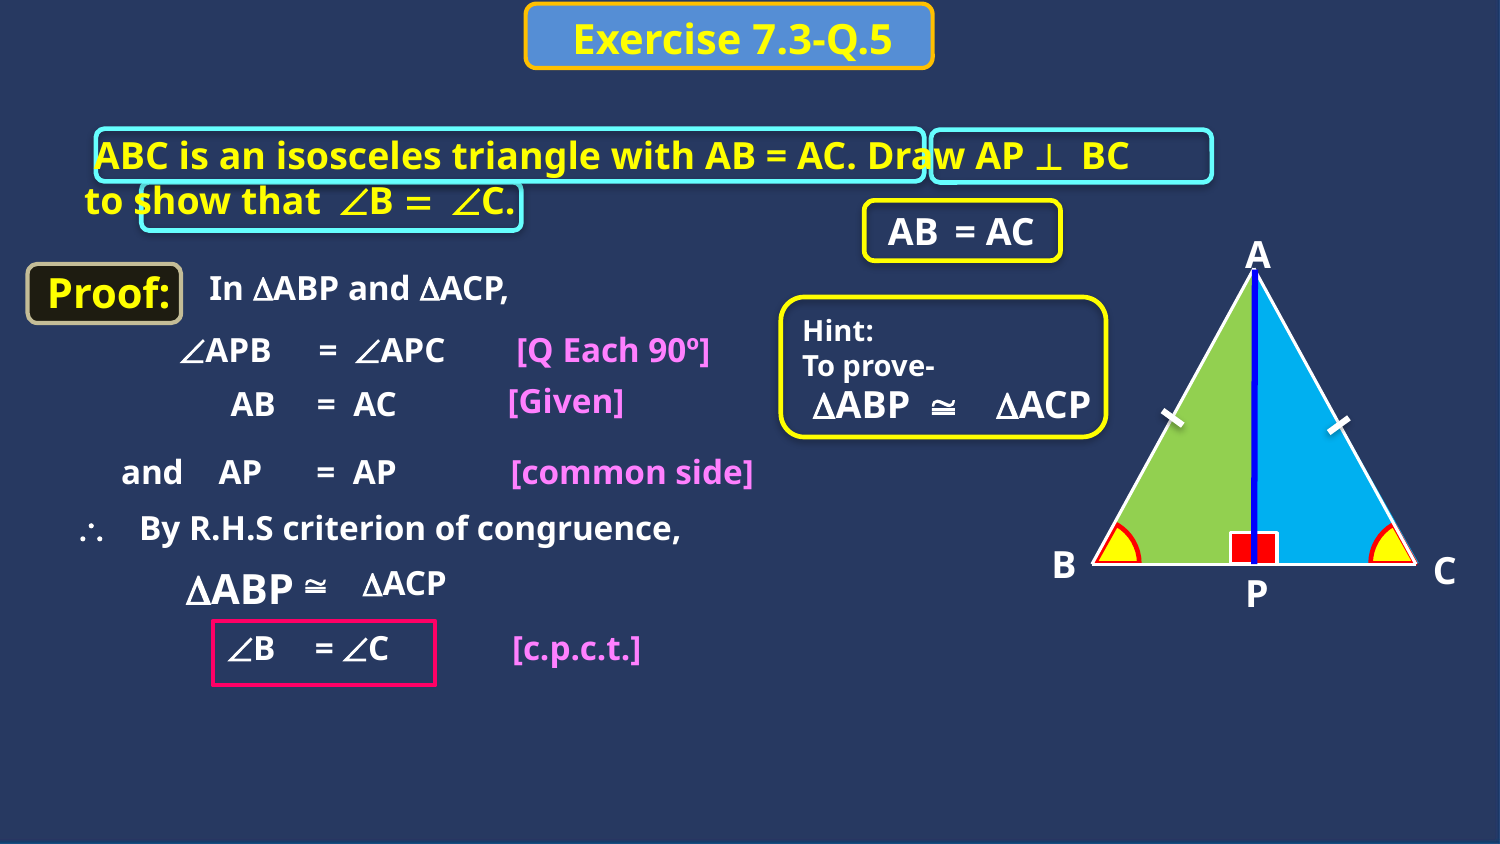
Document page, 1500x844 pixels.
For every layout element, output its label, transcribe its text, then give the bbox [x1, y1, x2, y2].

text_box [794, 373, 1098, 435]
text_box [1091, 268, 1250, 565]
text_box ÐAPB [165, 321, 287, 377]
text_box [27, 259, 190, 326]
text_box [871, 200, 1056, 262]
text_box [common side] [495, 443, 770, 499]
text_box [c.p.c.t.] [497, 620, 657, 675]
text_box In DABP and DACP, [194, 259, 534, 314]
text_box [211, 619, 437, 687]
text_box Hint: To prove- [787, 304, 1013, 390]
text_box = ÐAPC [303, 321, 461, 377]
text_box = AP [301, 443, 412, 499]
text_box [525, 3, 933, 69]
text_box = AC [302, 376, 412, 431]
text_box @ DACP [287, 555, 462, 610]
text_box P [1230, 575, 1284, 622]
picture [0, 0, 1500, 844]
text_box [Q Each 90º] [501, 321, 726, 377]
text_box AB [215, 376, 291, 431]
text_box A [1230, 223, 1286, 266]
text_box \ By R.H.S criterion of congruence, [62, 500, 698, 555]
text_box DABP [170, 555, 309, 620]
text_box ABC is an isosceles triangle with AB = AC. Draw AP ^ BC to show that ÐB = ÐC. [30, 124, 1392, 230]
text_box C [1418, 539, 1472, 599]
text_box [1253, 268, 1417, 565]
text_box [780, 296, 1086, 432]
text_box and AP [106, 443, 278, 499]
text_box [Given] [492, 373, 640, 428]
text_box B [1036, 533, 1092, 594]
